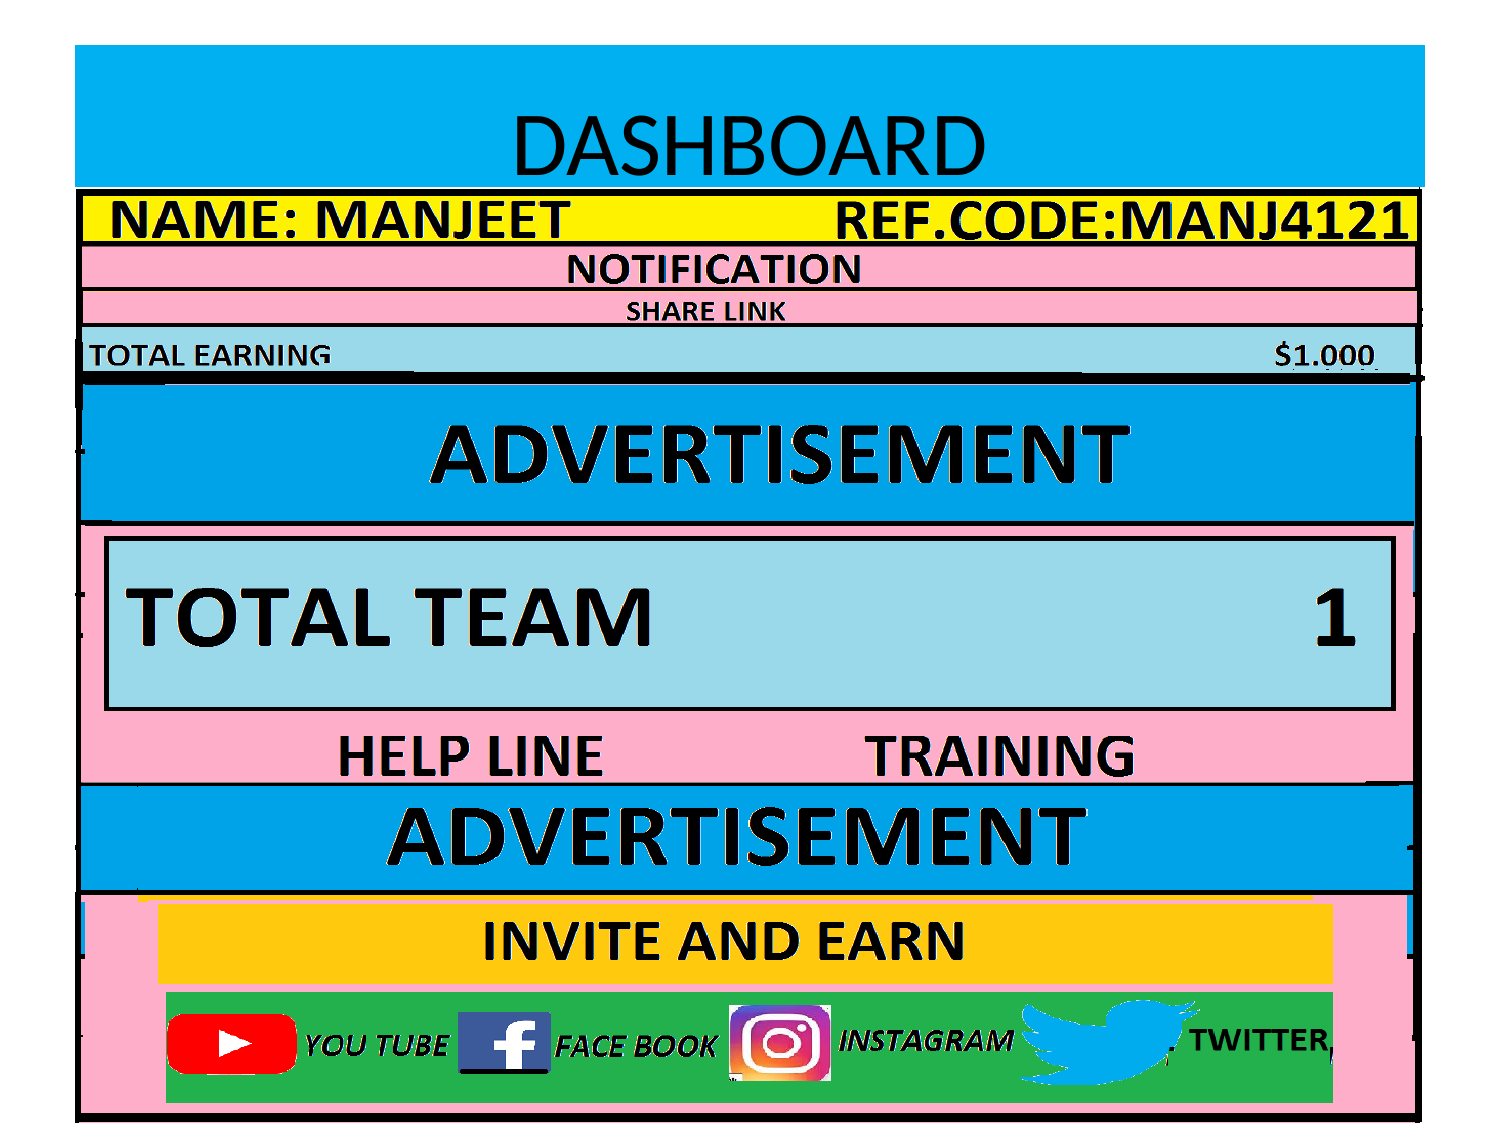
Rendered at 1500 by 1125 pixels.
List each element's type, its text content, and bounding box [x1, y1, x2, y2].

title DASHBOARD [75, 45, 1425, 186]
picture [74, 188, 1426, 1125]
